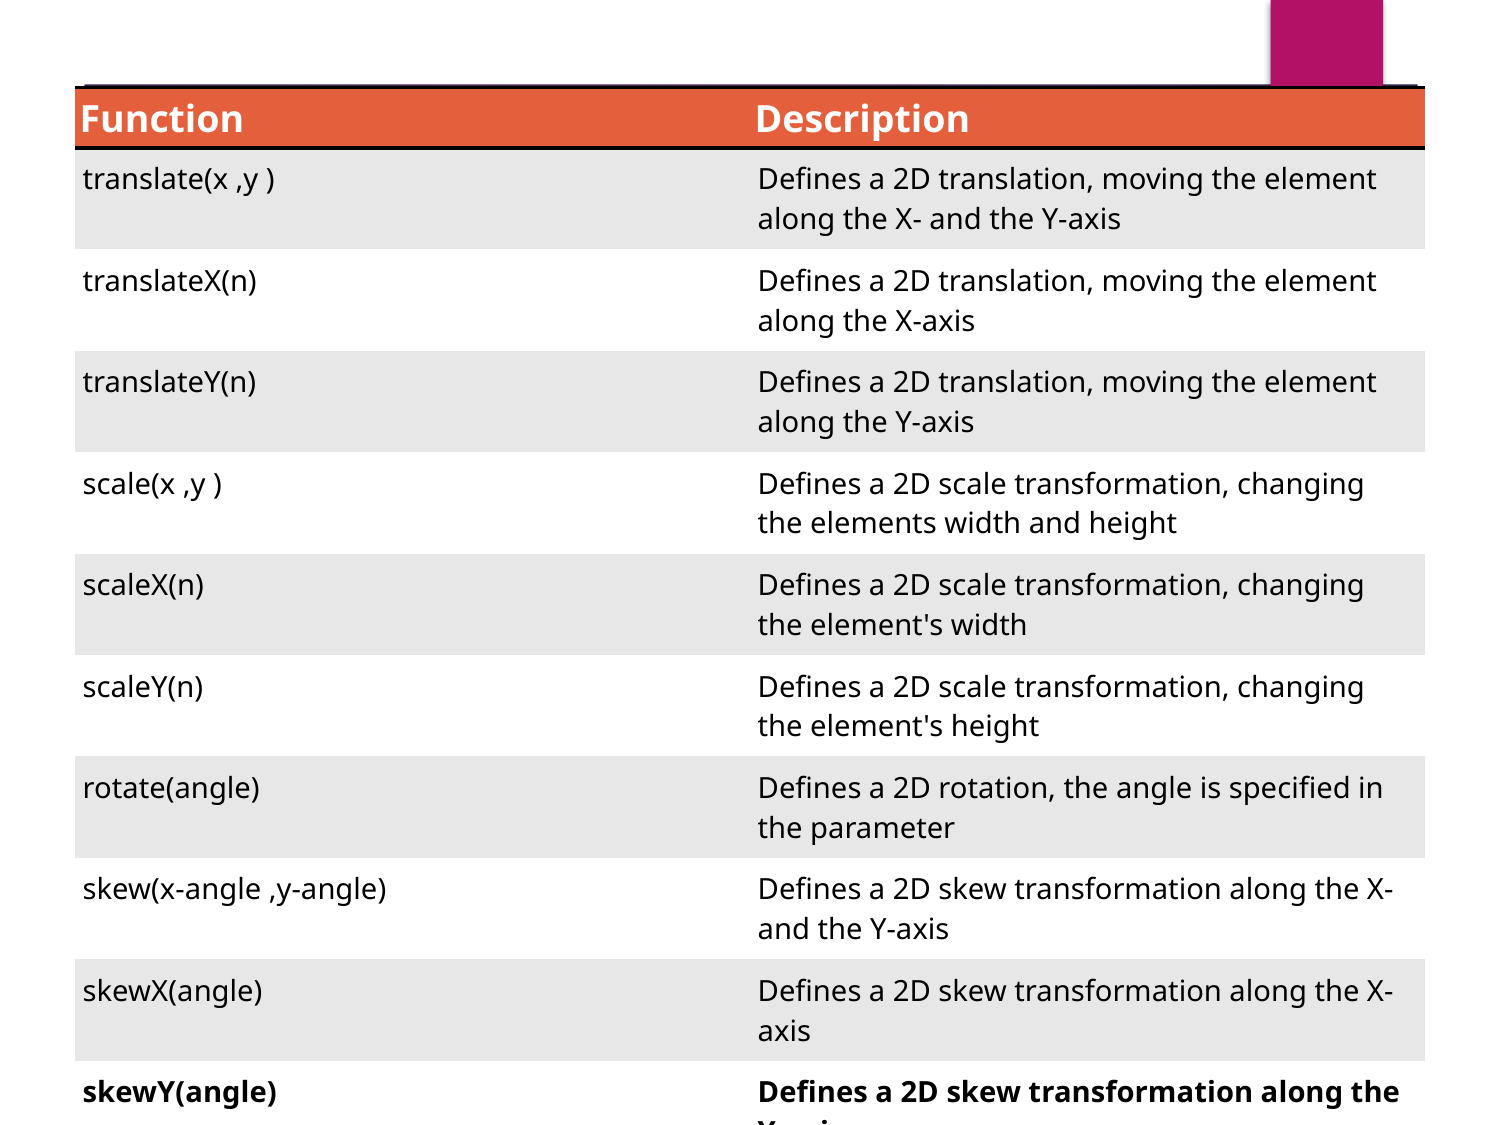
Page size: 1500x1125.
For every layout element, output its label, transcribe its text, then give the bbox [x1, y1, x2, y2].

table_cell translateY(n) [75, 351, 750, 452]
table_cell translate(x ,y ) [75, 150, 750, 249]
table_cell Defines a 2D skew transformation along the X- and the Y-axis [750, 858, 1425, 959]
table_cell Defines a 2D translation, moving the element along the Y-axis [750, 351, 1425, 452]
table_cell scaleY(n) [75, 655, 750, 756]
table_cell Defines a 2D translation, moving the element along the X-axis [750, 249, 1425, 351]
table_cell Defines a 2D skew transformation along the X-axis [750, 959, 1425, 1061]
table_header Function [75, 89, 750, 146]
table_cell skewX(angle) [75, 959, 750, 1061]
table_cell scaleX(n) [75, 554, 750, 655]
table_cell Defines a 2D translation, moving the element along the X- and the Y-axis [750, 150, 1425, 249]
table_cell rotate(angle) [75, 756, 750, 858]
table_cell Defines a 2D rotation, the angle is specified in the parameter [750, 756, 1425, 858]
table_cell Defines a 2D scale transformation, changing the elements width and height [750, 452, 1425, 554]
table_cell Defines a 2D skew transformation along the Y-axis [750, 1061, 1425, 1125]
table_cell skewY(angle) [75, 1061, 750, 1125]
table_cell skew(x-angle ,y-angle) [75, 858, 750, 959]
table_cell Defines a 2D scale transformation, changing the element's height [750, 655, 1425, 756]
table_cell Defines a 2D scale transformation, changing the element's width [750, 554, 1425, 655]
table_cell scale(x ,y ) [75, 452, 750, 554]
table_header Description [750, 89, 1425, 146]
table_cell translateX(n) [75, 249, 750, 351]
